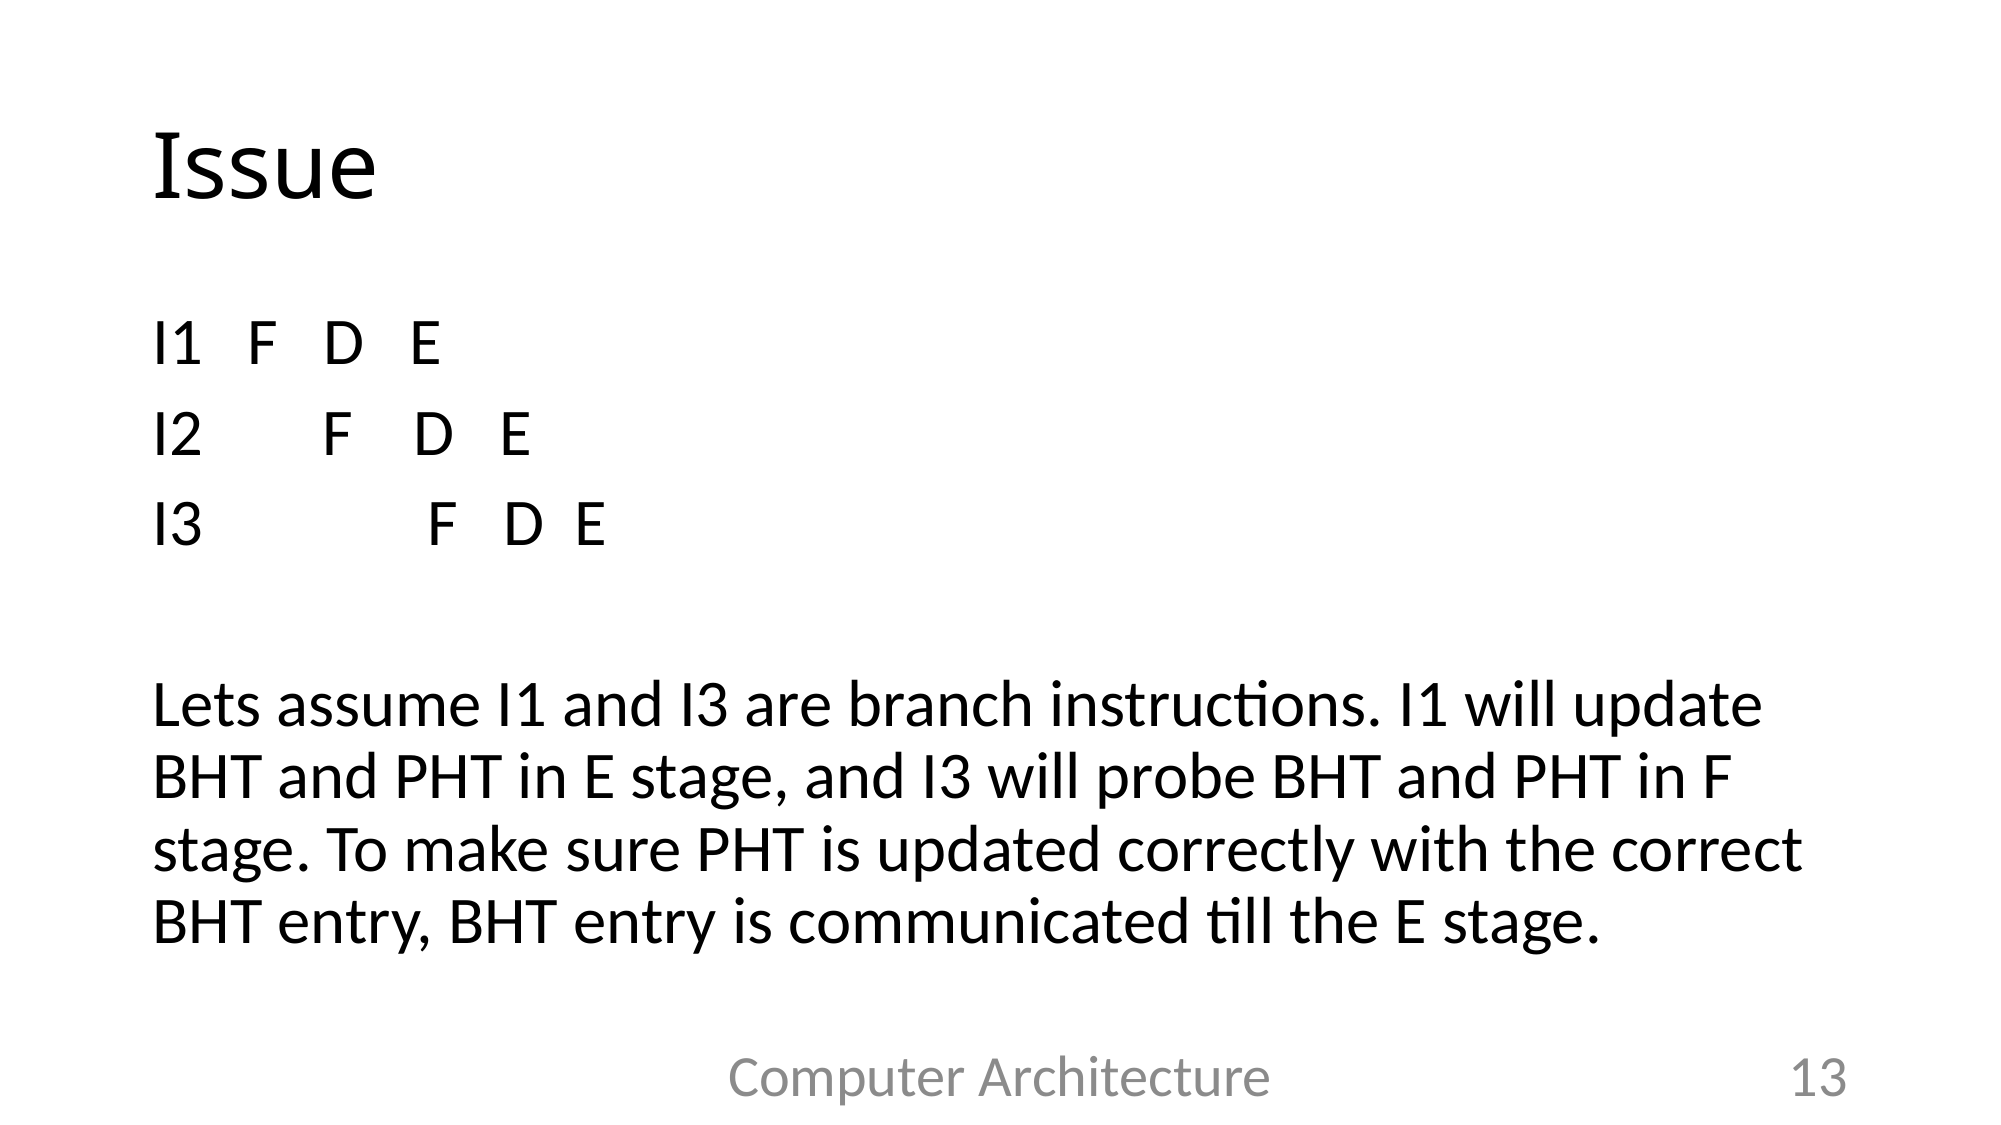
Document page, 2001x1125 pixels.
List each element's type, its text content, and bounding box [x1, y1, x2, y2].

list I1 F D E I2 F D E I3 F D E Lets assume I1 and I3 are branch instructions. I1 will update BHT and PHT in E stage, and I3 will probe BHT and PHT in F stage. To make sure PHT is updated correctly with the correct BHT entry, BHT entry is communicated till the E stage. [137, 299, 1863, 1014]
footer Computer Architecture [662, 1042, 1338, 1103]
slide_number 13 [1412, 1042, 1863, 1103]
title Issue [137, 59, 1863, 278]
